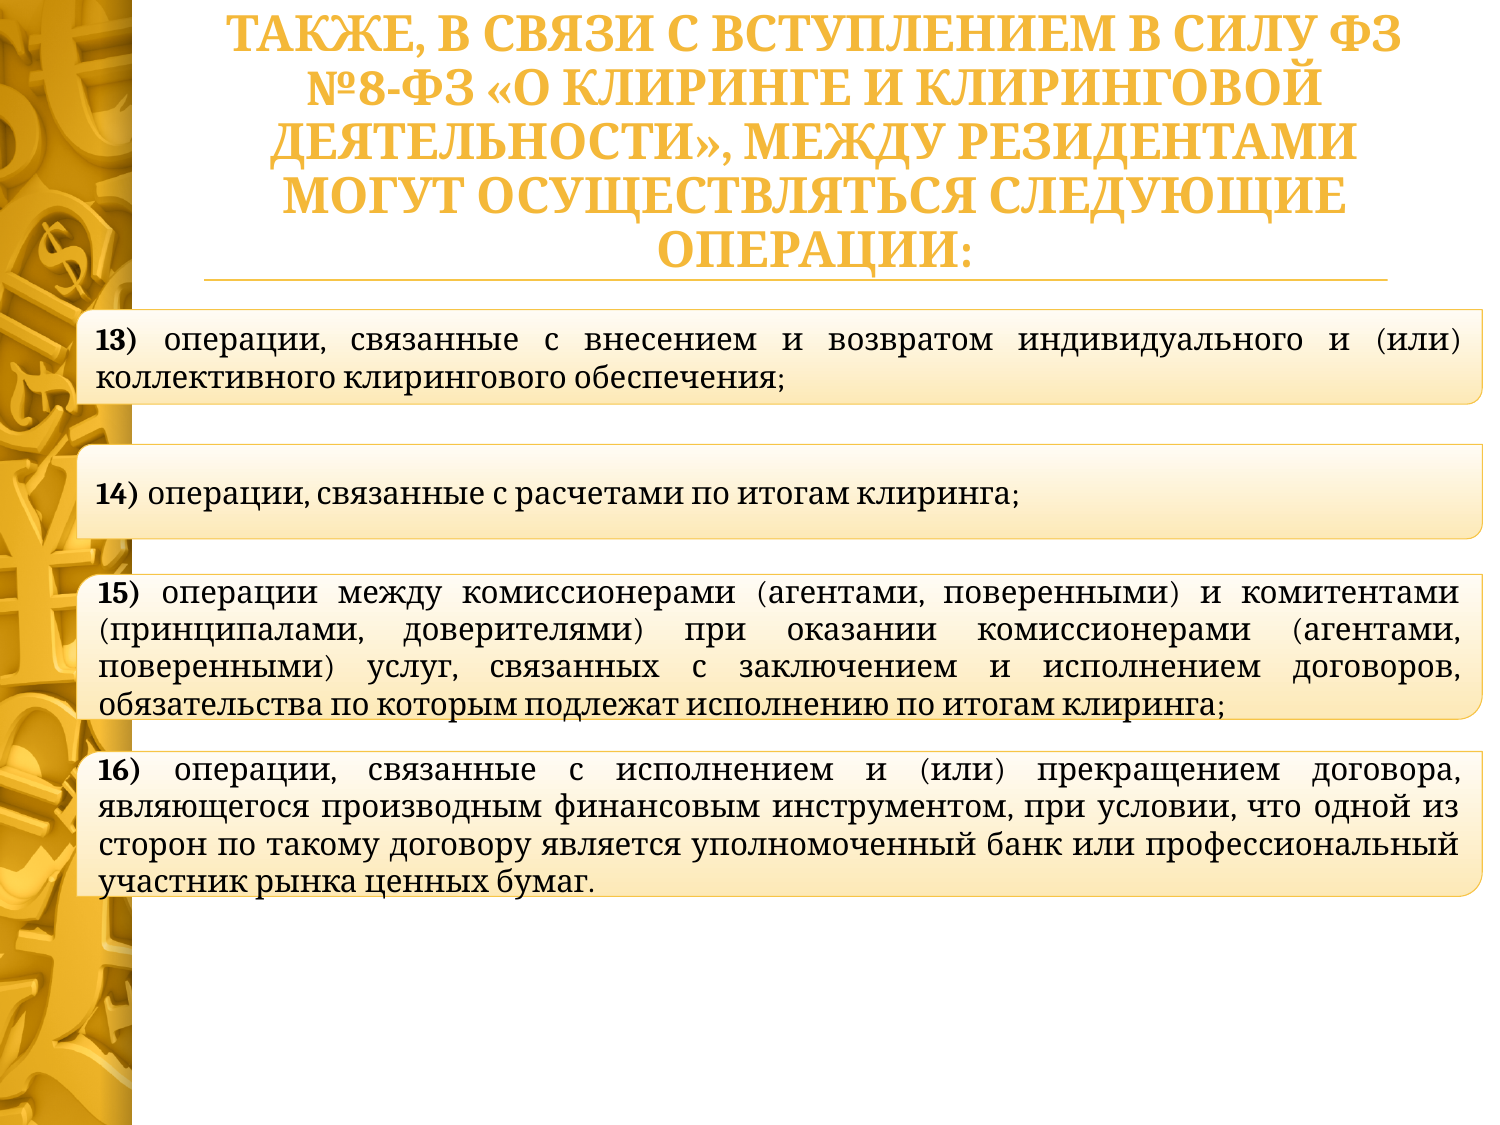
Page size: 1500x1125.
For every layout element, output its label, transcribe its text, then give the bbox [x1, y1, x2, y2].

text_box 16) операции, связанные с исполнением и (или) прекращением договора, являющегося производным финансовым инструментом, при условии, что одной из сторон по такому договору является уполномоченный банк или профессиональный участник рынка ценных бумаг. [76, 750, 1483, 897]
picture [0, 0, 132, 1125]
text_box 13) операции, связанные с внесением и возвратом индивидуального и (или) коллективного клирингового обеспечения; [76, 309, 1483, 405]
text_box 14) операции, связанные с расчетами по итогам клиринга; [76, 443, 1483, 540]
text_box 15) операции между комиссионерами (агентами, поверенными) и комитентами (принципалами, доверителями) при оказании комиссионерами (агентами, поверенными) услуг, связанных с заключением и исполнением договоров, обязательства по которым подлежат исполнению по итогам клиринга; [76, 573, 1483, 720]
title Также, в связи с вступлением в силу ФЗ №8-фз «О клиринге и клиринговой деятельности», между резидентами могут осуществляться следующие операции: [159, 19, 1471, 287]
